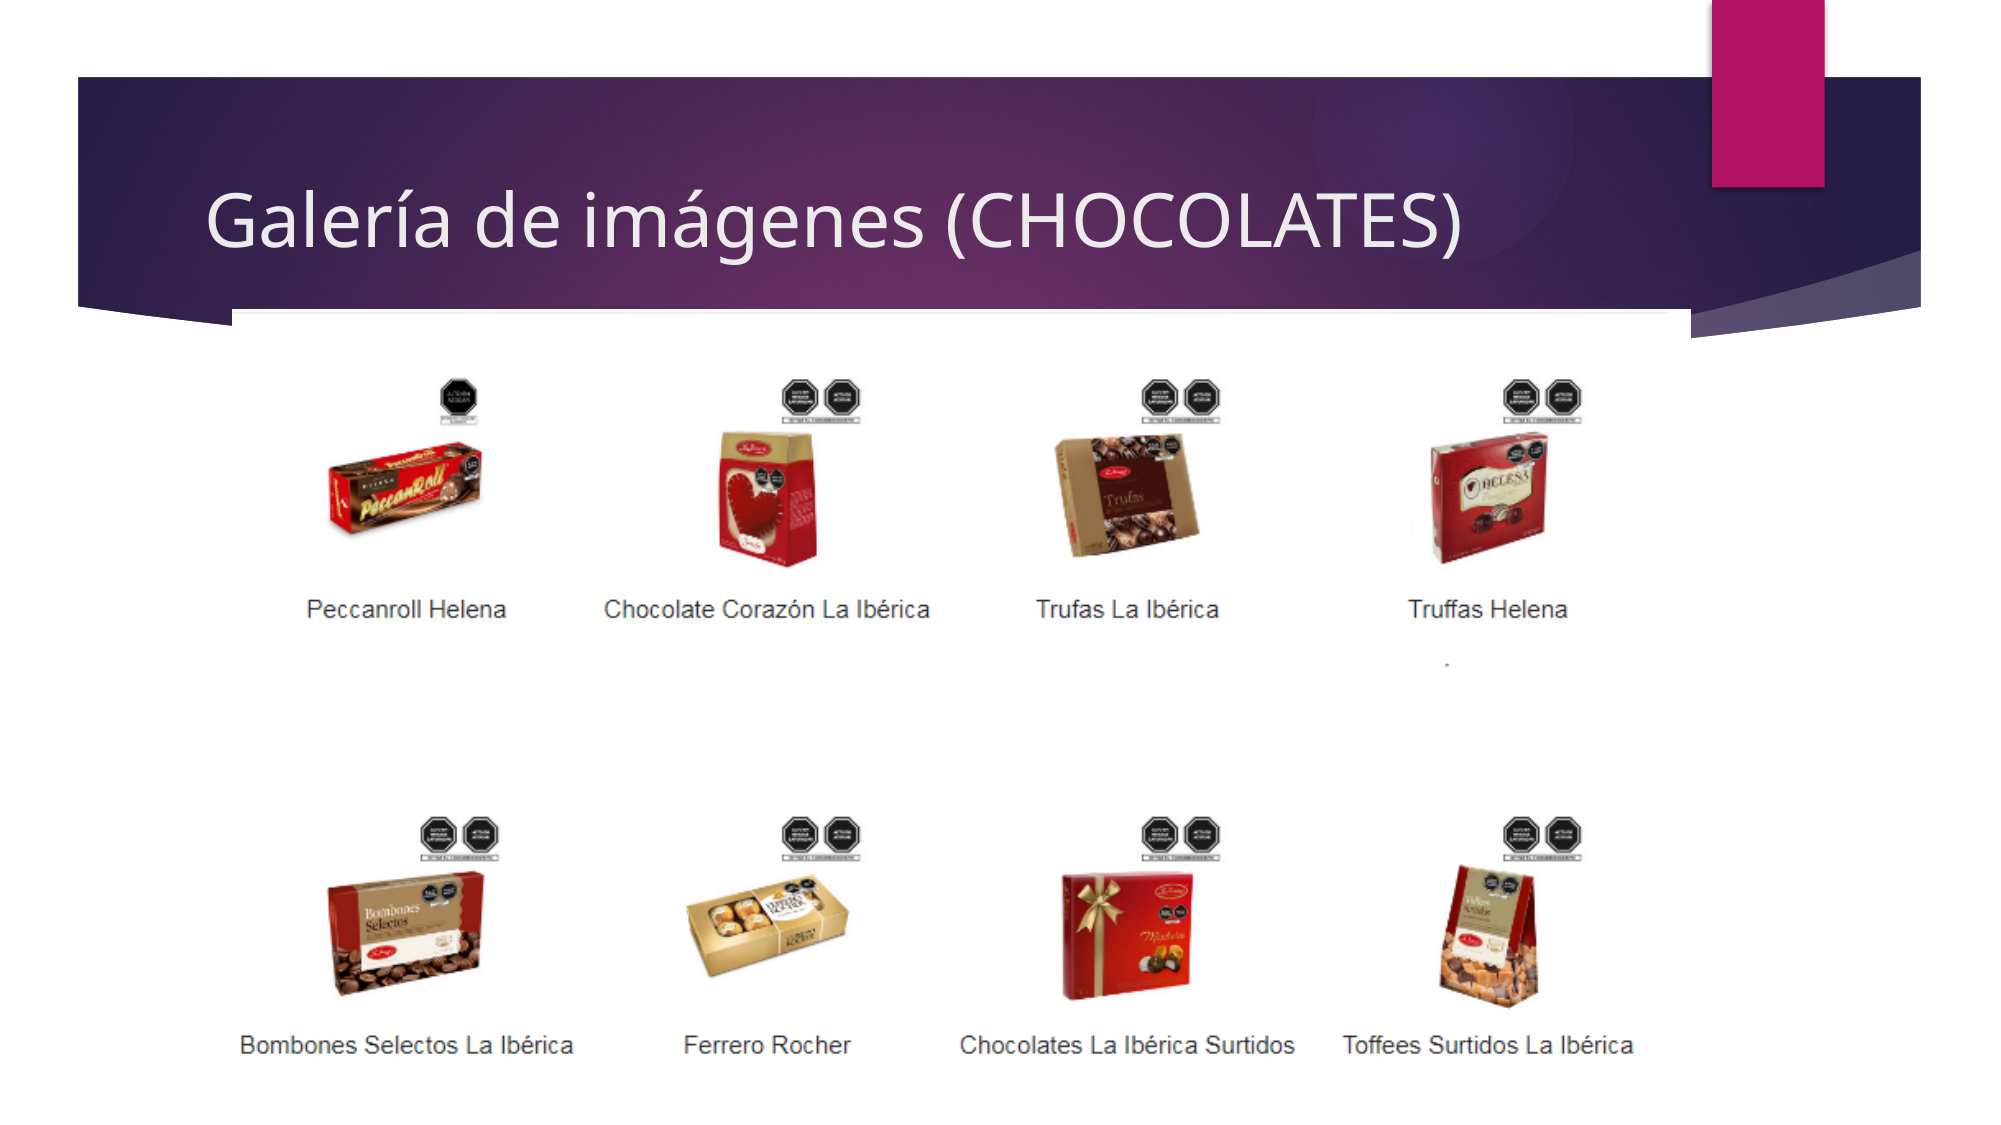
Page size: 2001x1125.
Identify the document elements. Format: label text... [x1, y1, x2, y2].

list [232, 309, 1691, 1077]
title Galería de imágenes (CHOCOLATES) [189, 159, 1627, 276]
